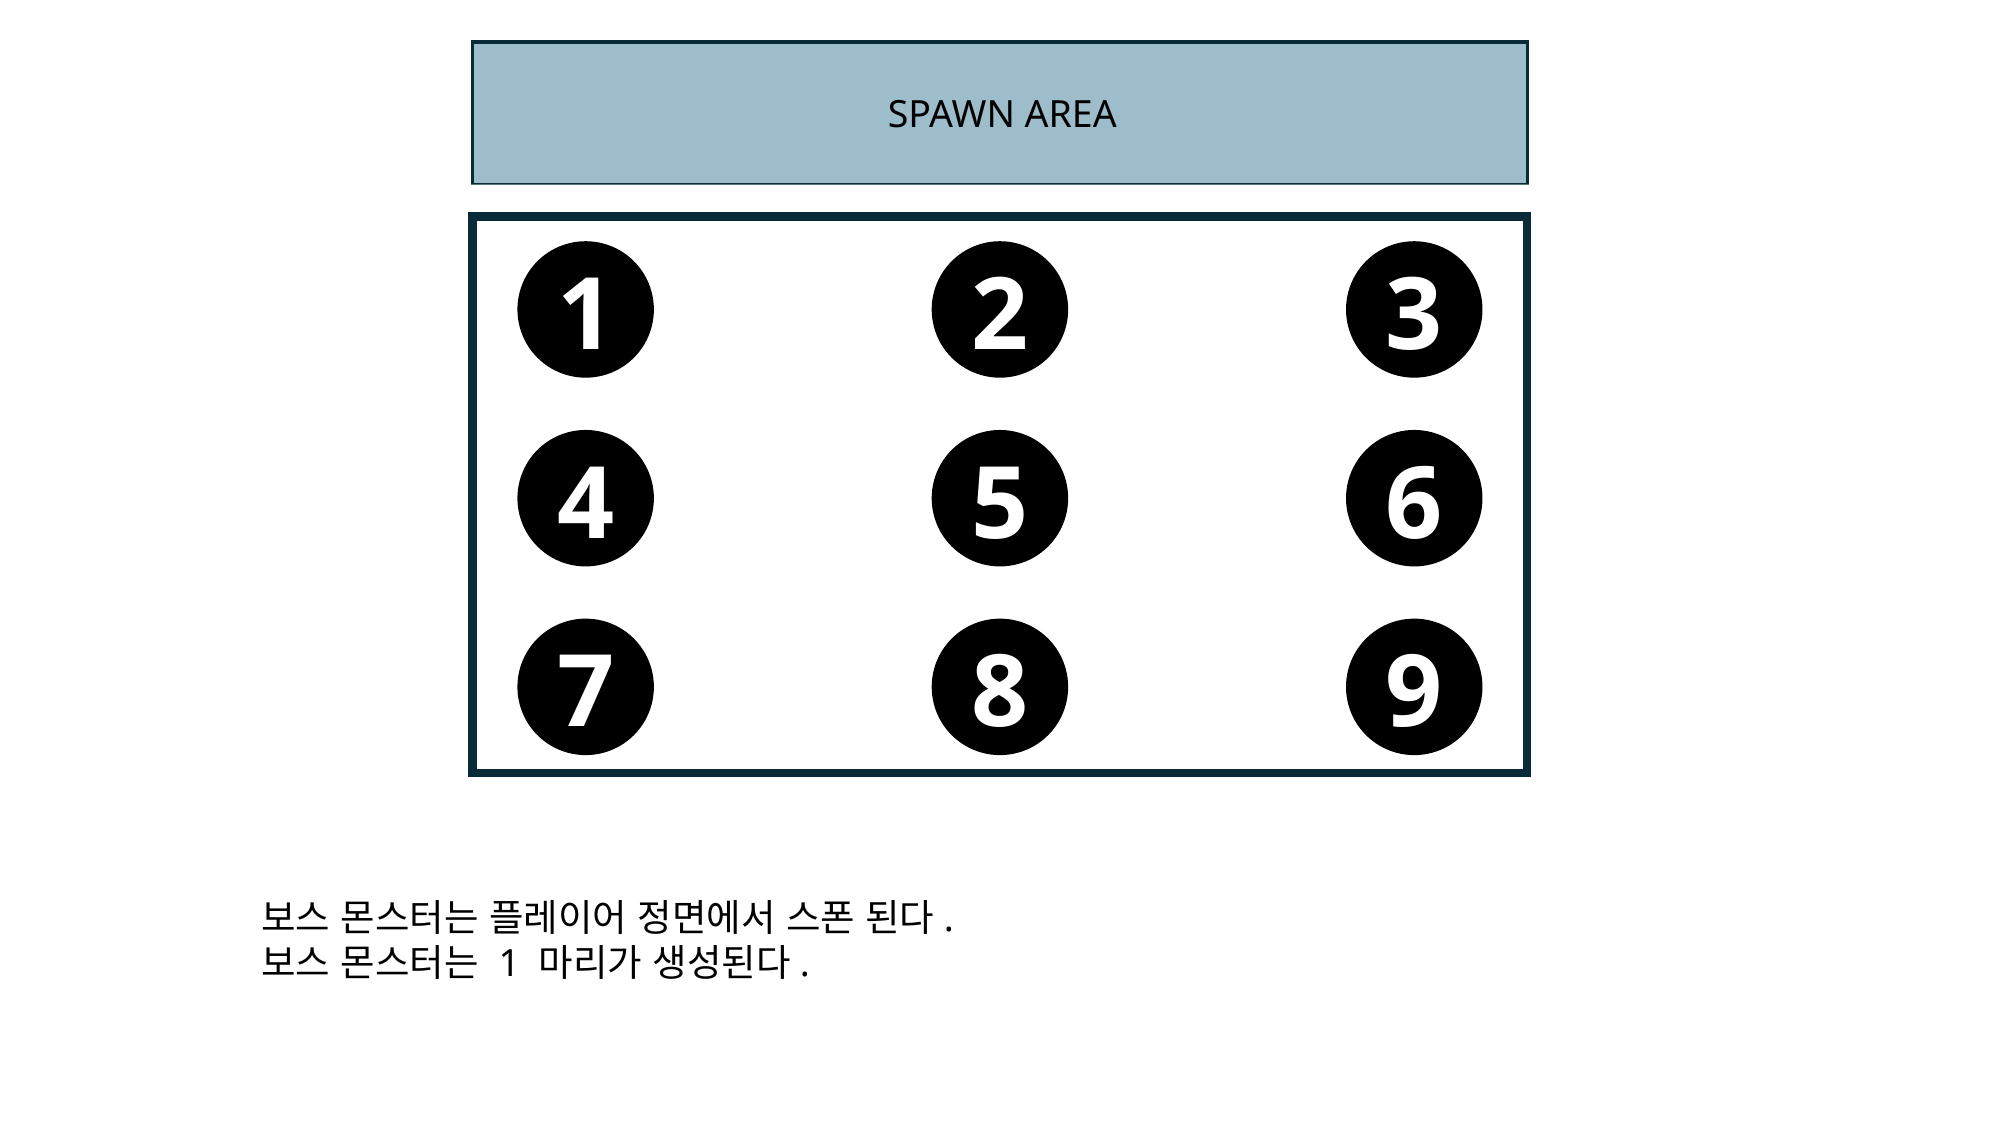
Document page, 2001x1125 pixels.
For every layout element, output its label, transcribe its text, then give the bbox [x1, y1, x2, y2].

text_box SPAWN AREA [819, 82, 1186, 143]
text_box 보스 몬스터는 플레이어 정면에서 스폰 된다. 보스 몬스터는 1 마리가 생성된다. [246, 886, 1753, 992]
text_box [422, 183, 1578, 806]
text_box [471, 40, 1529, 183]
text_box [471, 215, 1528, 774]
